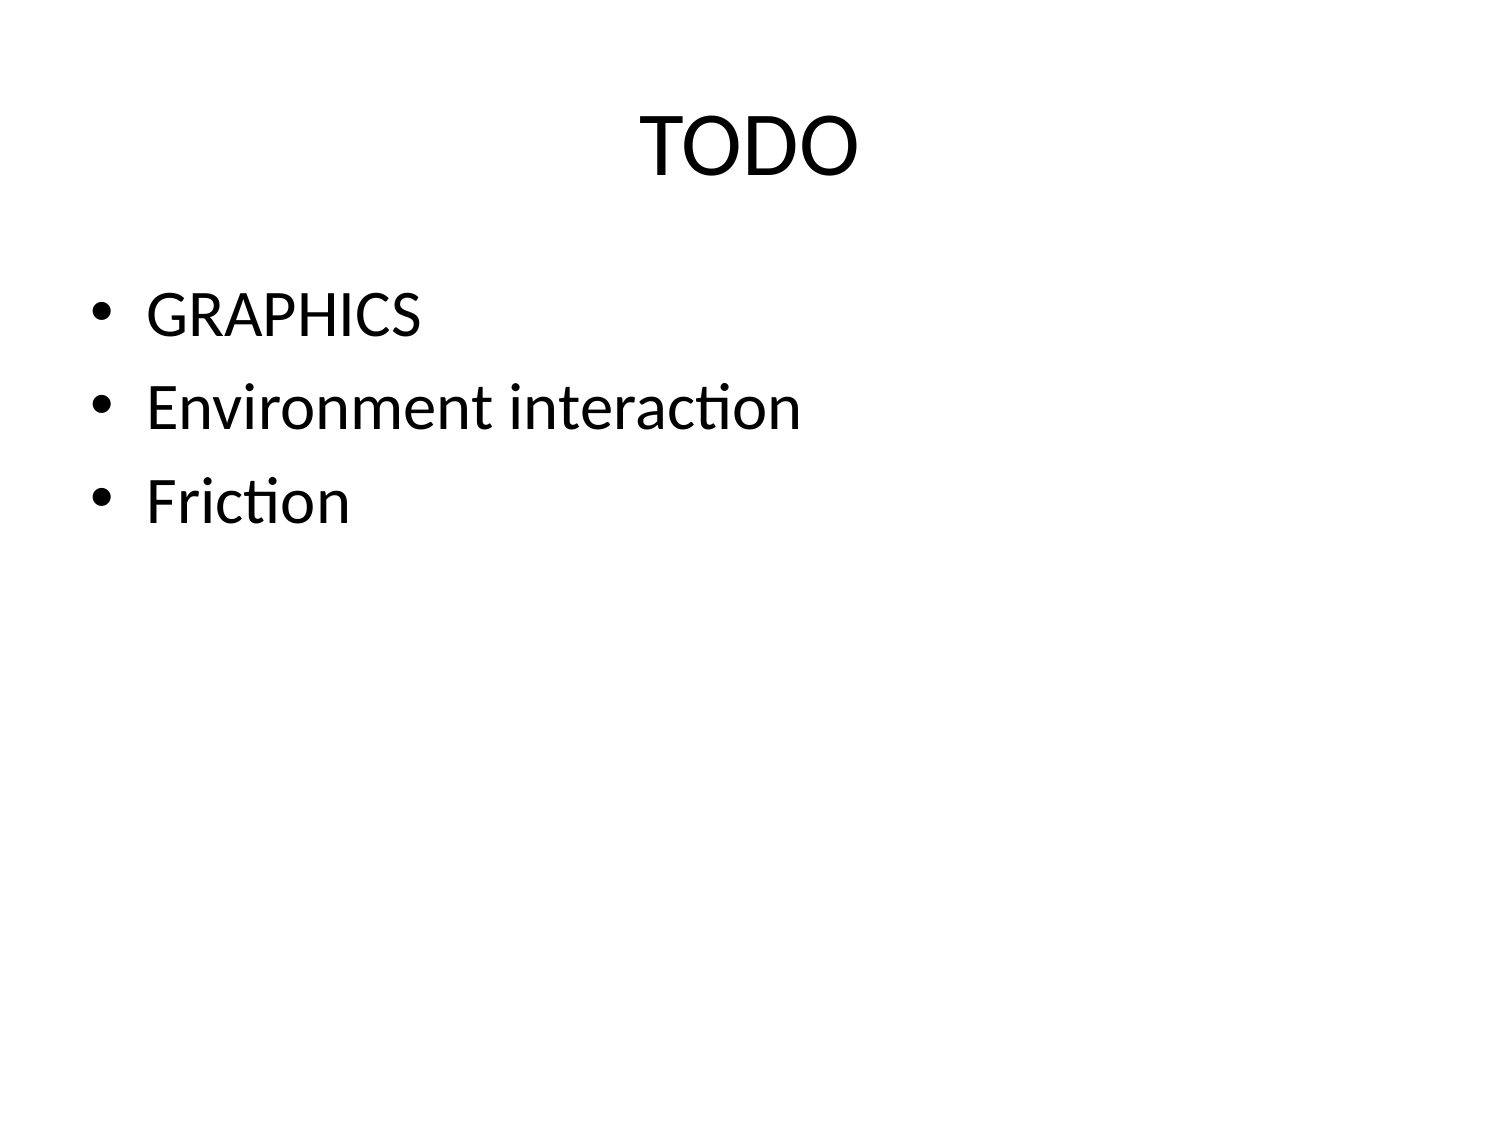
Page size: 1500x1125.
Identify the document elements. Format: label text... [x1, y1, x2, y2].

title TODO [75, 45, 1425, 233]
list GRAPHICS Environment interaction Friction [75, 262, 1425, 1005]
